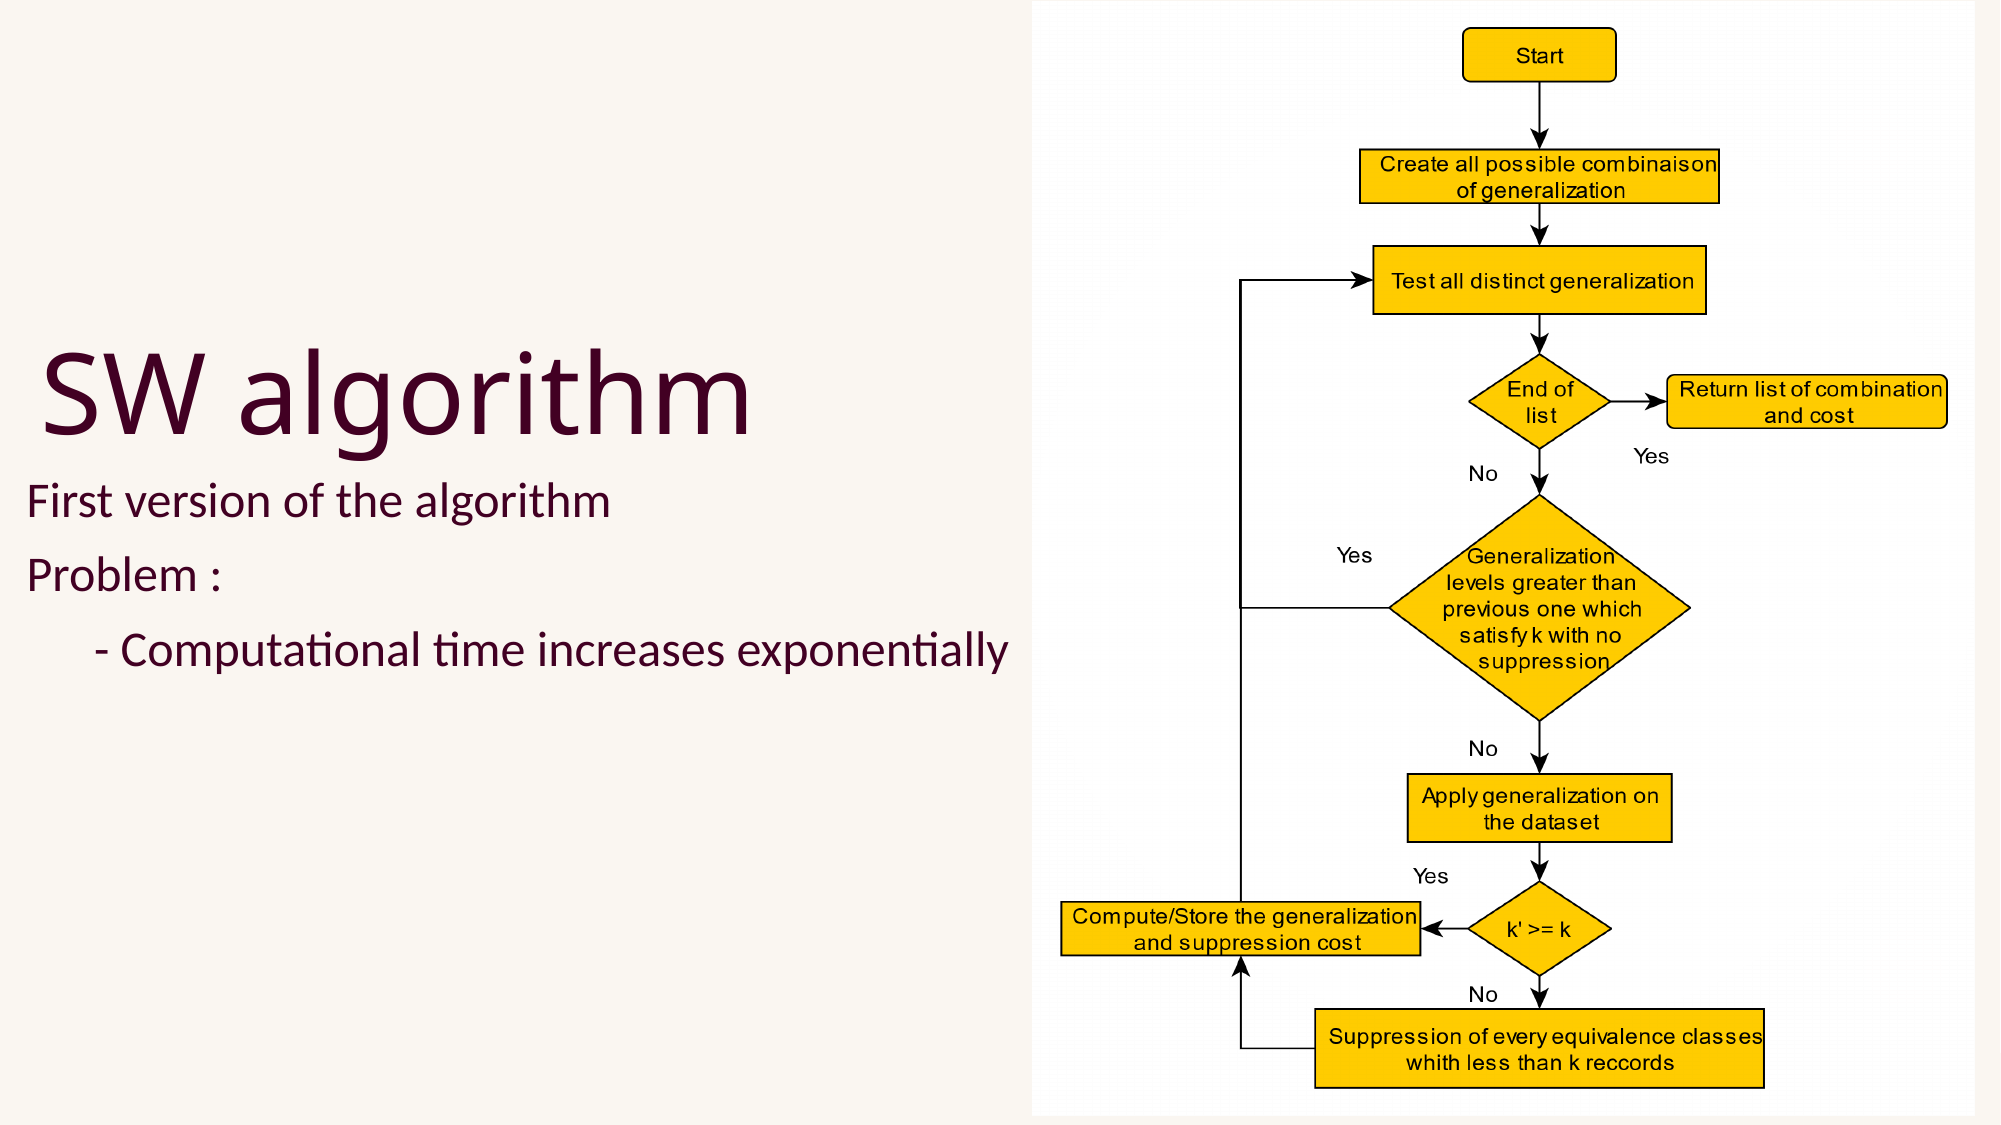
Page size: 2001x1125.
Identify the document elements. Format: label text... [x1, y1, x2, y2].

picture [1032, 1, 1975, 1116]
text_box [0, 0, 2000, 1125]
subtitle First version of the algorithm Problem : - Computational time increases exponentially [11, 466, 1032, 738]
title SW algorithm [25, 317, 854, 466]
